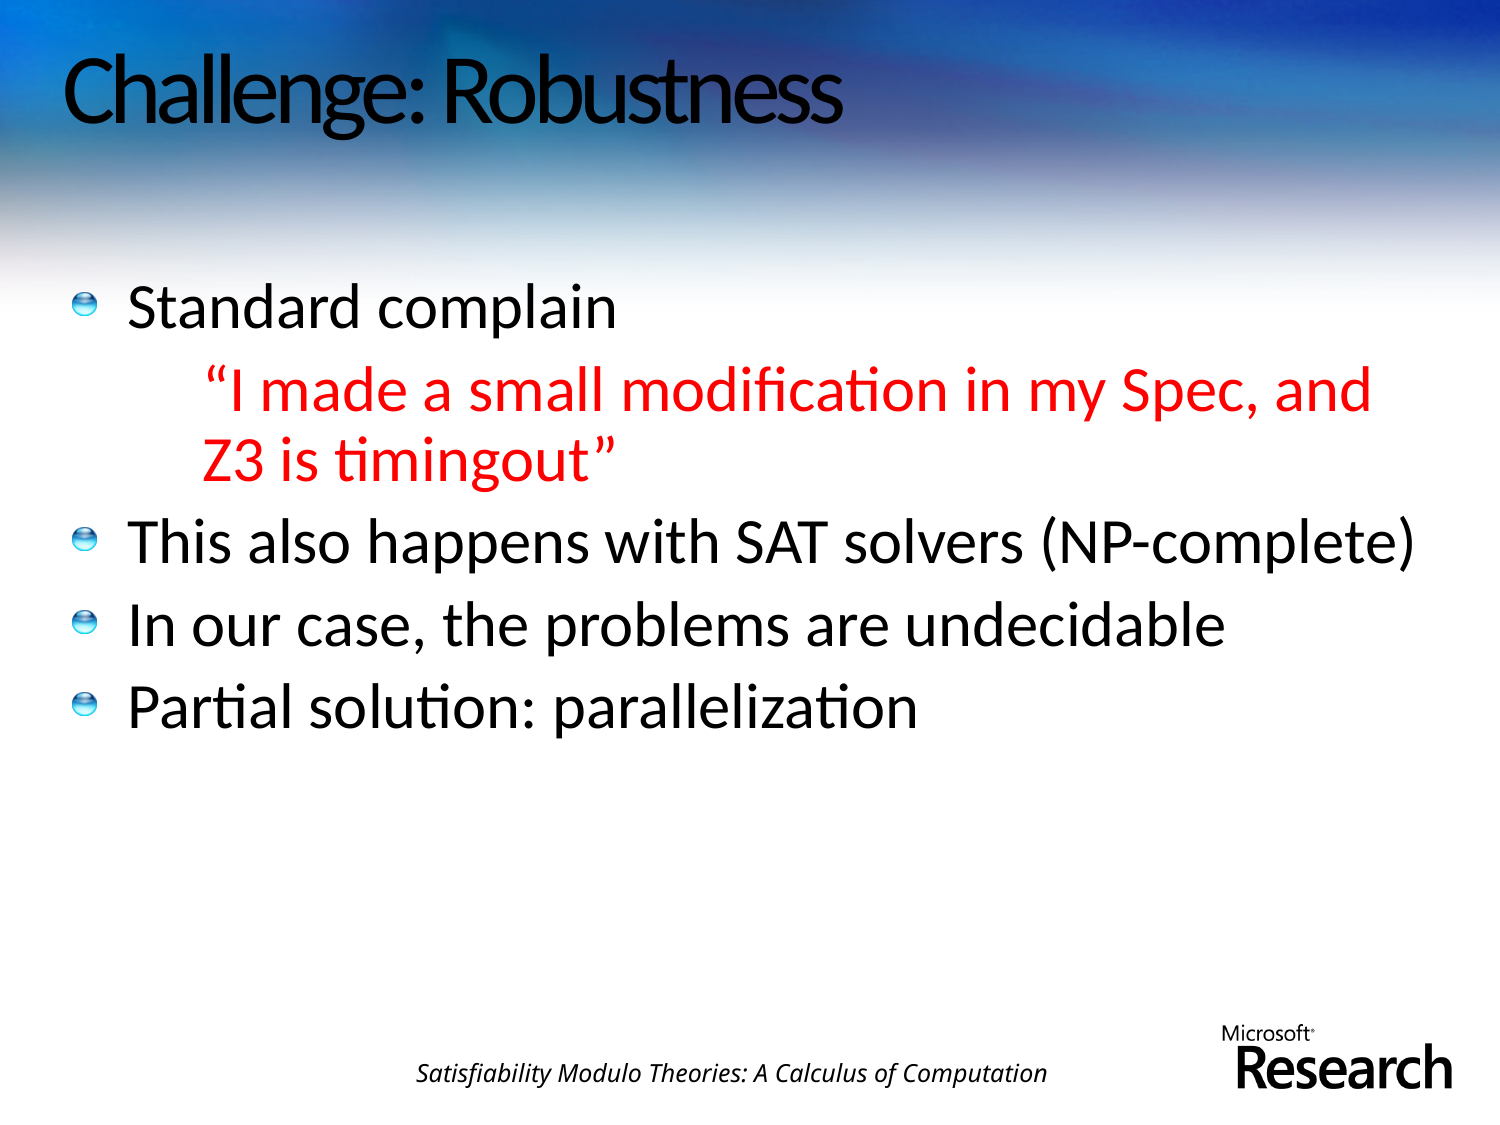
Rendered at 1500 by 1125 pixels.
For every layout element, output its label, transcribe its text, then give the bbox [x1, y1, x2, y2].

picture [0, 0, 1500, 1125]
text_box Standard complain “I made a small modification in my Spec, and Z3 is timingout” This also happens with SAT solvers (NP-complete) In our case, the problems are undecidable Partial solution: parallelization [63, 273, 1439, 744]
footer Satisfiability Modulo Theories: A Calculus of Computation [324, 1042, 1141, 1103]
title Challenge: Robustness [62, 37, 1438, 148]
